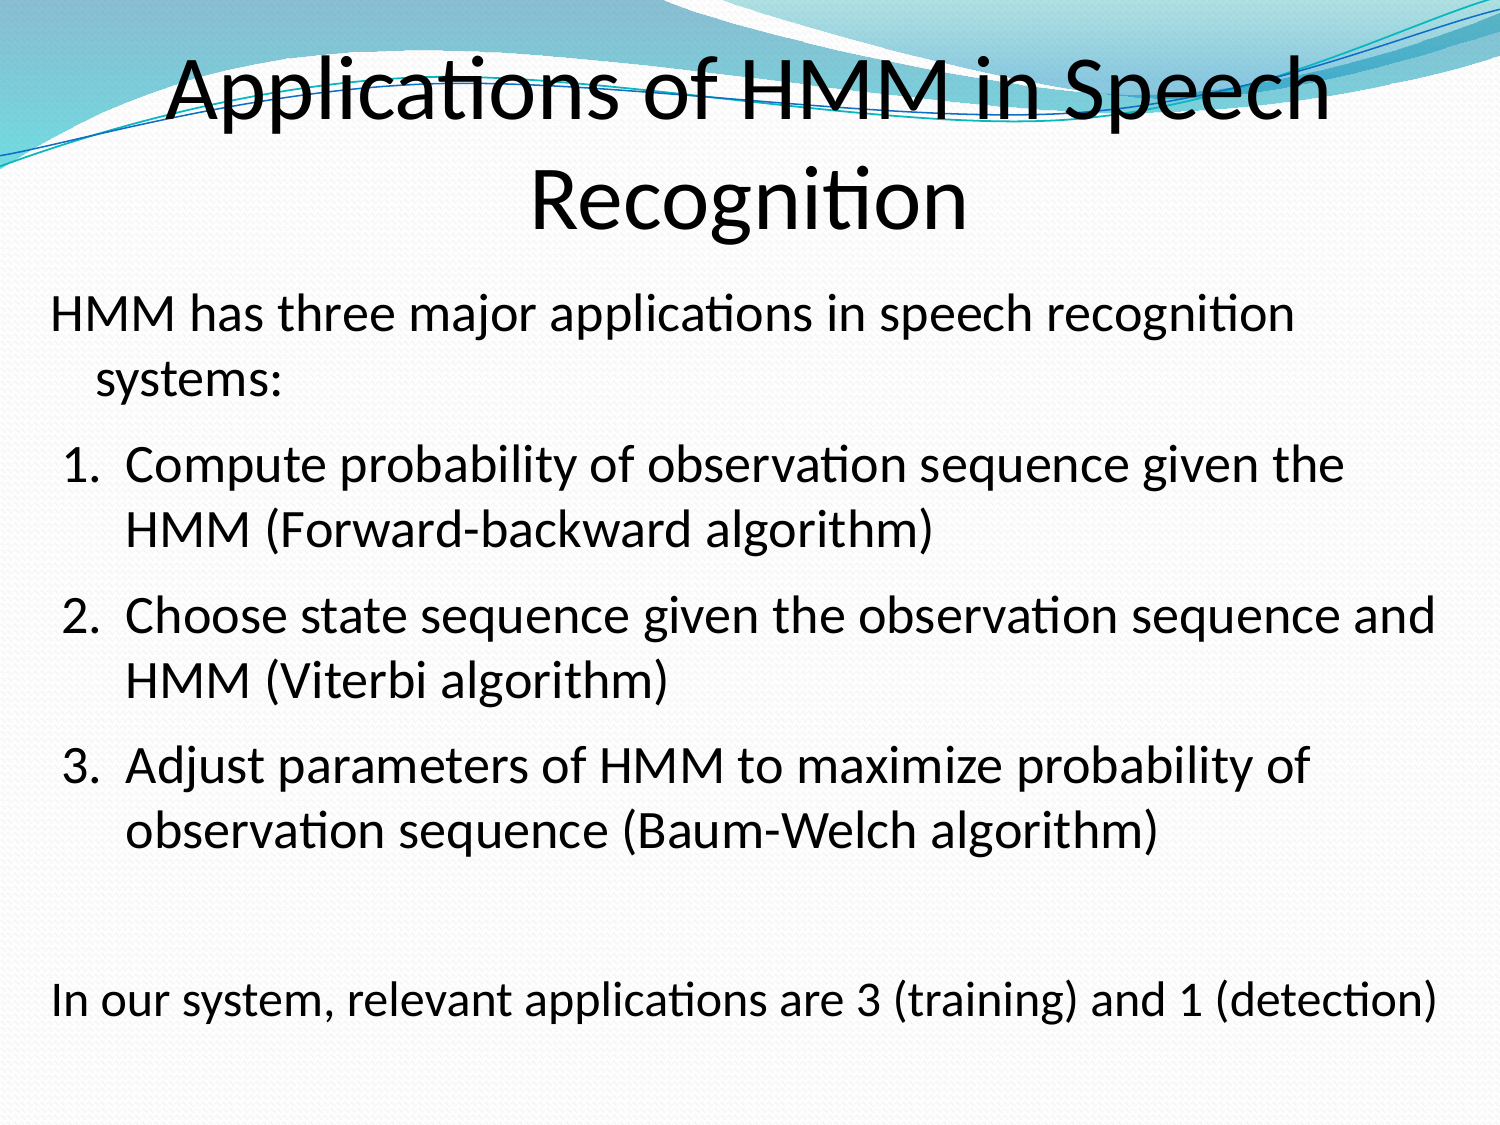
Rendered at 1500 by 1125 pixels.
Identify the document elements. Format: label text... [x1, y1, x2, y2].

list HMM has three major applications in speech recognition systems: Compute probability of observation sequence given the HMM (Forward-backward algorithm) Choose state sequence given the observation sequence and HMM (Viterbi algorithm) Adjust parameters of HMM to maximize probability of observation sequence (Baum-Welch algorithm) In our system, relevant applications are 3 (training) and 1 (detection) [35, 262, 1476, 1078]
title Applications of HMM in Speech Recognition [75, 75, 1425, 262]
